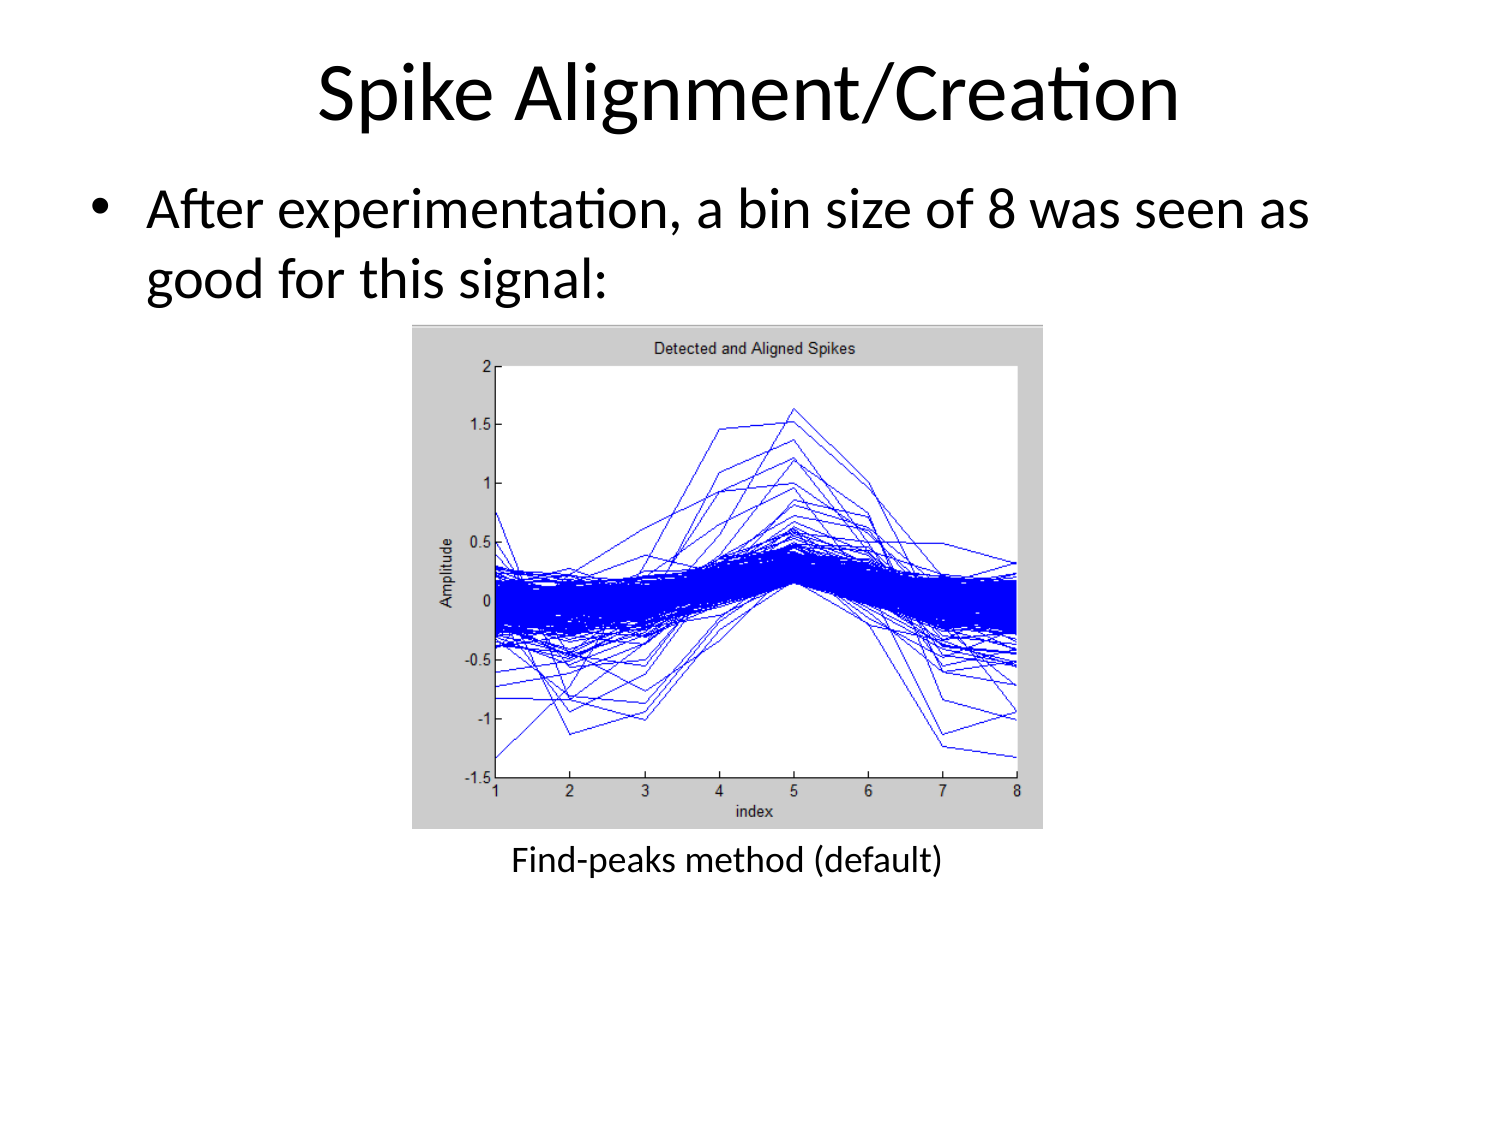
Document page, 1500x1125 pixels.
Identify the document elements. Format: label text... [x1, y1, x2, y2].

picture [412, 324, 1043, 829]
text_box Find-peaks method (default) [496, 838, 959, 888]
title Spike Alignment/Creation [75, 24, 1425, 150]
list After experimentation, a bin size of 8 was seen as good for this signal: [75, 162, 1425, 1038]
